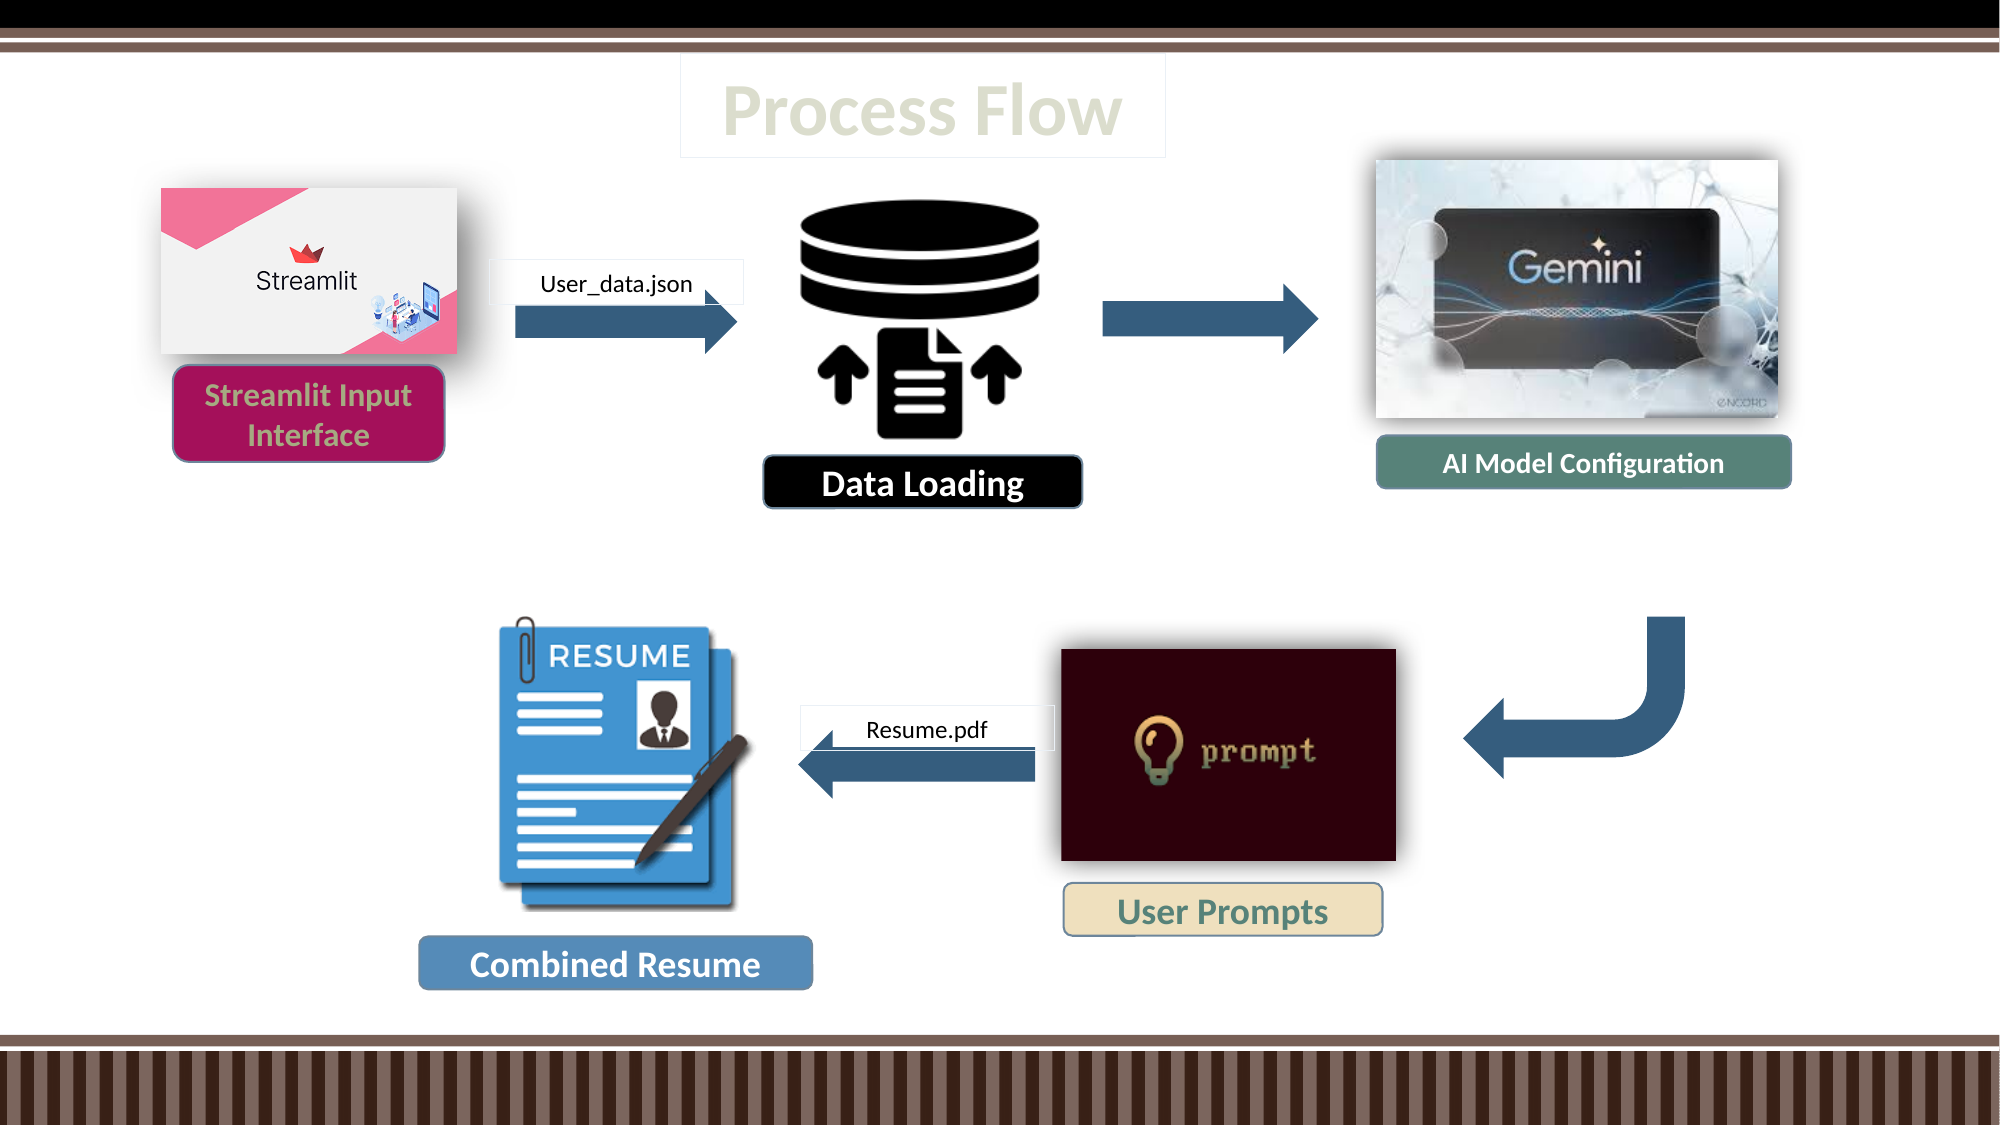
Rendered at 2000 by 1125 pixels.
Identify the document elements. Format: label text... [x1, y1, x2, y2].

text_box Process Flow [680, 53, 1166, 158]
picture [476, 616, 772, 912]
text_box User_data.json [489, 259, 744, 305]
text_box Combined Resume [418, 935, 814, 991]
text_box [1461, 615, 1686, 782]
picture [1376, 160, 1778, 418]
text_box AI Model Configuration [1375, 434, 1793, 490]
text_box Data Loading [762, 454, 1084, 510]
text_box [514, 305, 739, 357]
picture [784, 183, 1056, 456]
picture [1061, 648, 1396, 861]
text_box Resume.pdf [800, 705, 1055, 751]
text_box Streamlit Input Interface [171, 363, 446, 463]
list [161, 188, 457, 354]
text_box User Prompts [1062, 881, 1384, 937]
text_box [1101, 281, 1321, 357]
text_box [796, 751, 1037, 802]
